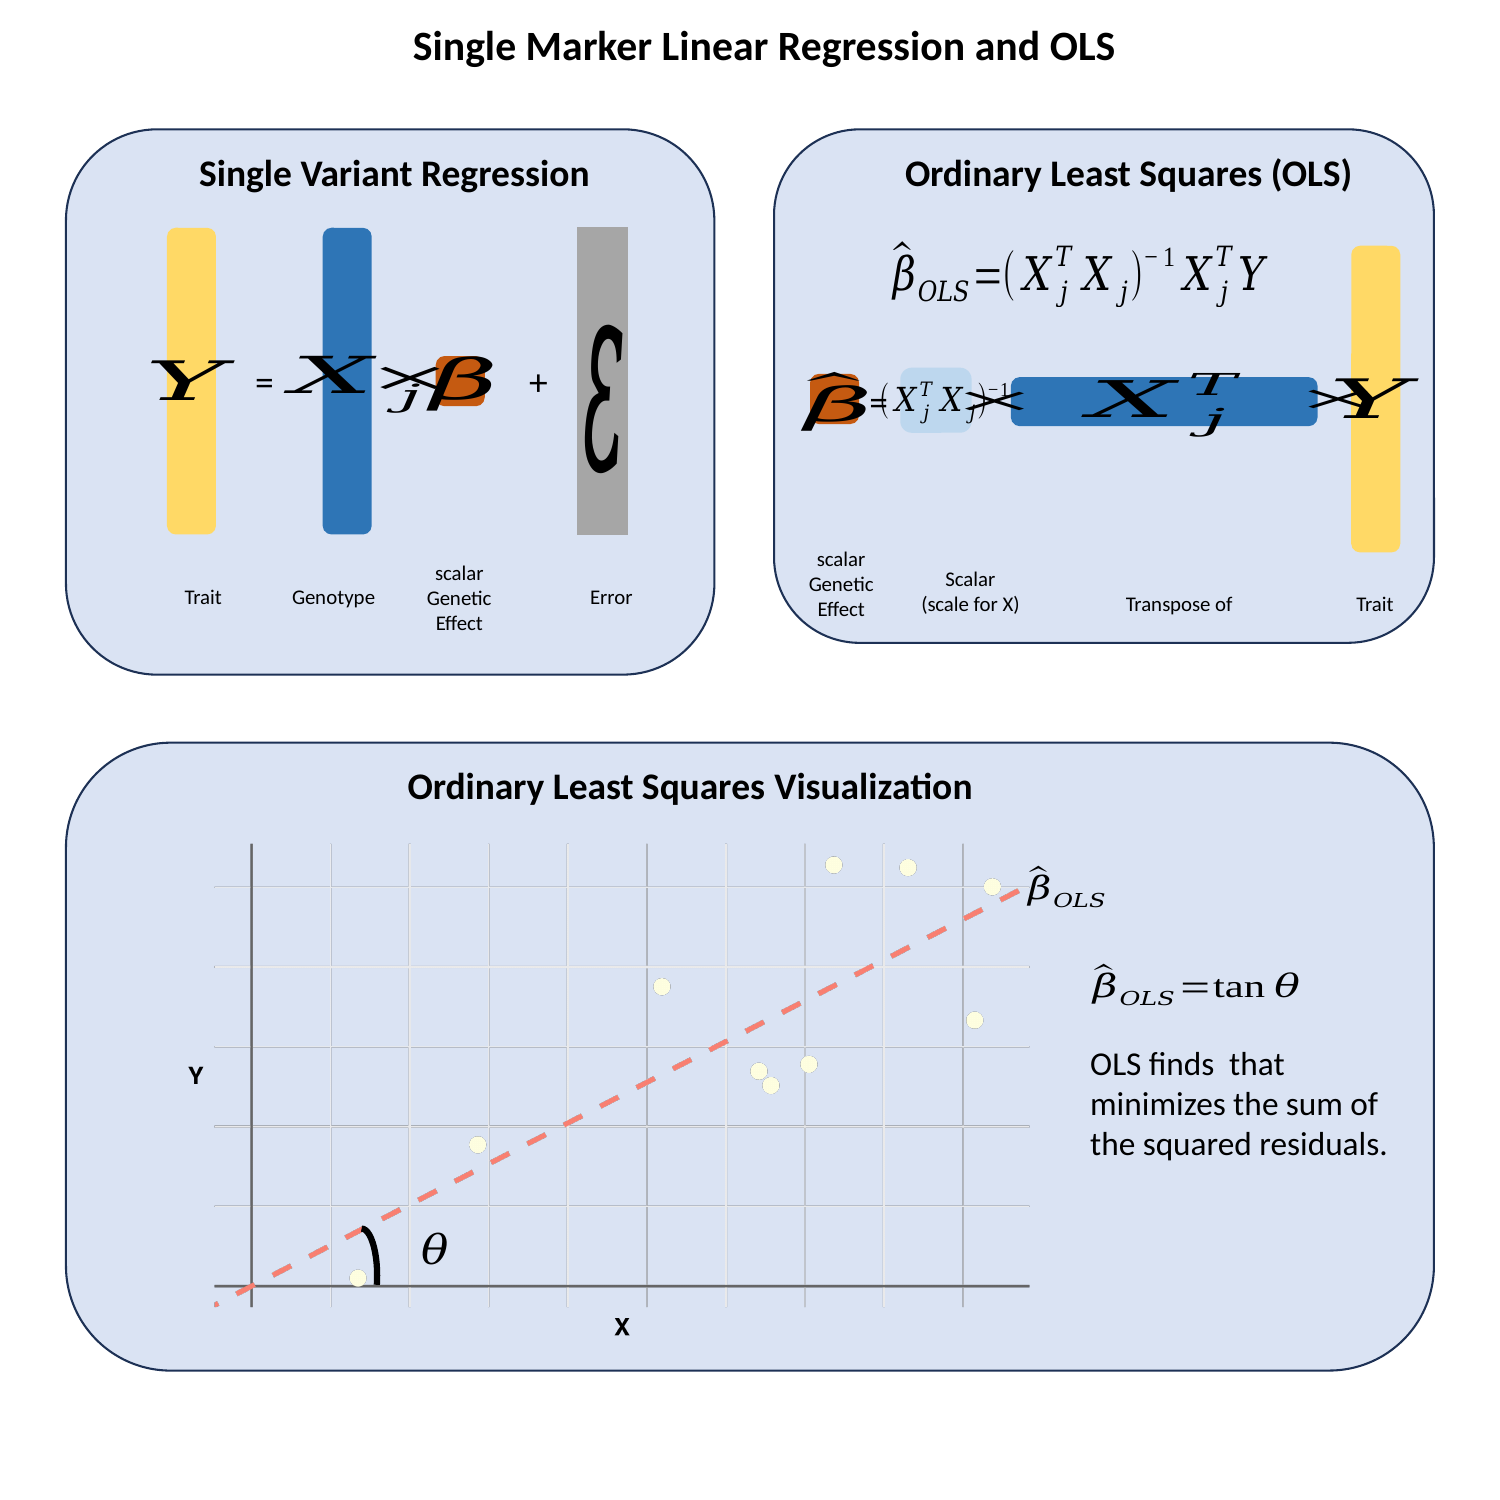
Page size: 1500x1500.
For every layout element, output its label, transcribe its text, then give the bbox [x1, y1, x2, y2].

text_box [64, 202, 716, 676]
text_box = [878, 370, 904, 431]
text_box [322, 227, 372, 370]
text_box Single Variant Regression [27, 141, 762, 202]
text_box [1010, 377, 1318, 427]
text_box [166, 227, 216, 379]
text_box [797, 368, 878, 432]
text_box scalar Genetic Effect [377, 552, 542, 642]
text_box + [514, 350, 563, 411]
text_box [110, 128, 671, 141]
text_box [422, 350, 504, 414]
text_box [773, 202, 1436, 644]
text_box Scalar (scale for X) [924, 557, 1040, 623]
text_box [166, 369, 216, 535]
text_box Ordinary Least Squares (OLS) [761, 142, 1497, 202]
text_box [812, 128, 1396, 142]
text_box [1351, 386, 1401, 553]
text_box Ordinary Least Squares Visualization [323, 754, 1058, 815]
text_box scalar Genetic Effect [758, 538, 924, 629]
picture [176, 833, 1040, 1351]
text_box [1351, 245, 1401, 397]
text_box [900, 367, 972, 433]
text_box Single Marker Linear Regression and OLS [397, 11, 1132, 77]
text_box [64, 741, 1435, 1372]
text_box [322, 358, 372, 535]
text_box = [240, 350, 289, 411]
